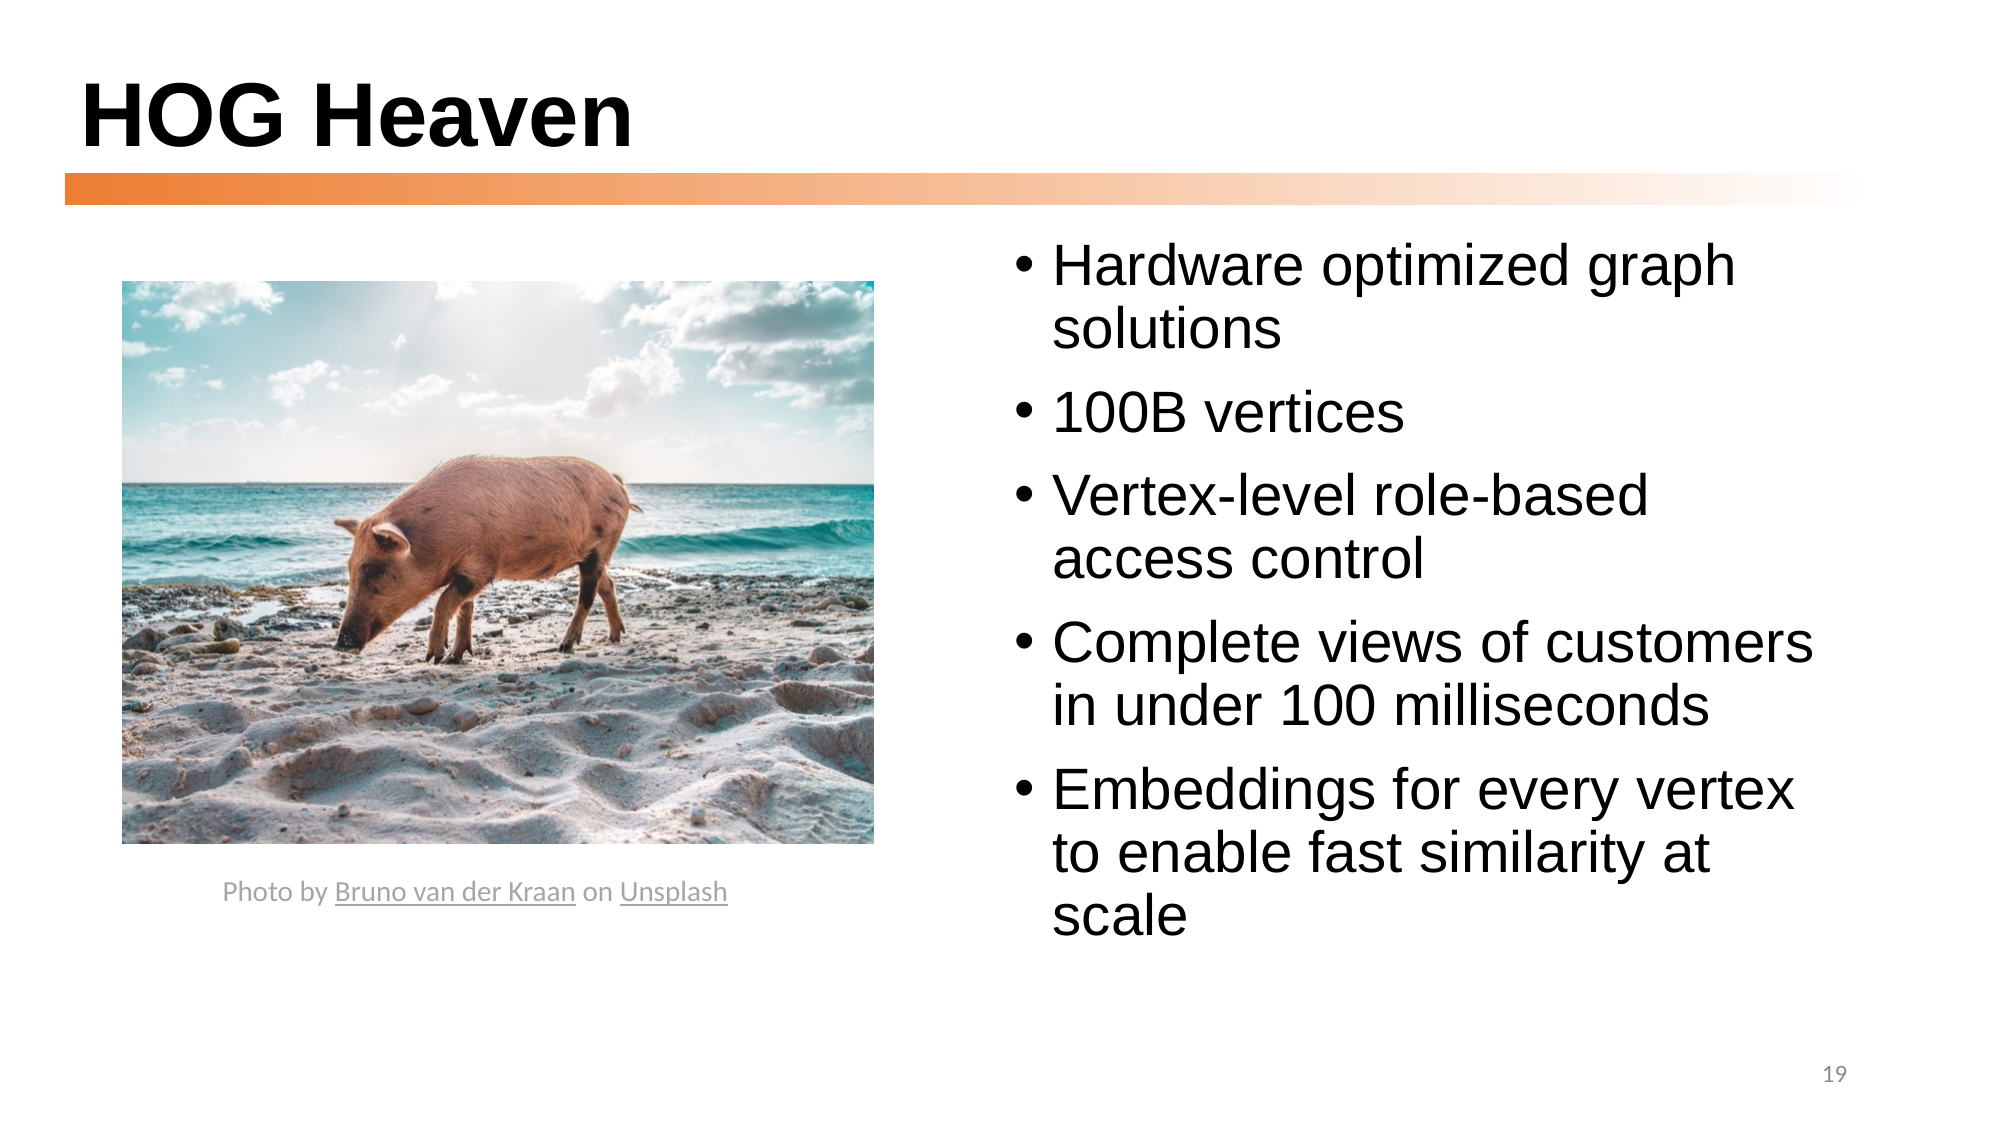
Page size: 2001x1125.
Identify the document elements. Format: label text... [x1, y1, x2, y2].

list Hardware optimized graph solutions 100B vertices Vertex-level role-based access control Complete views of customers in under 100 milliseconds Embeddings for every vertex to enable fast similarity at scale [999, 227, 1863, 1014]
text_box Photo by Bruno van der Kraan on Unsplash [207, 865, 743, 915]
picture [122, 281, 874, 844]
slide_number 19 [1412, 1042, 1863, 1103]
title HOG Heaven [65, 59, 1863, 174]
